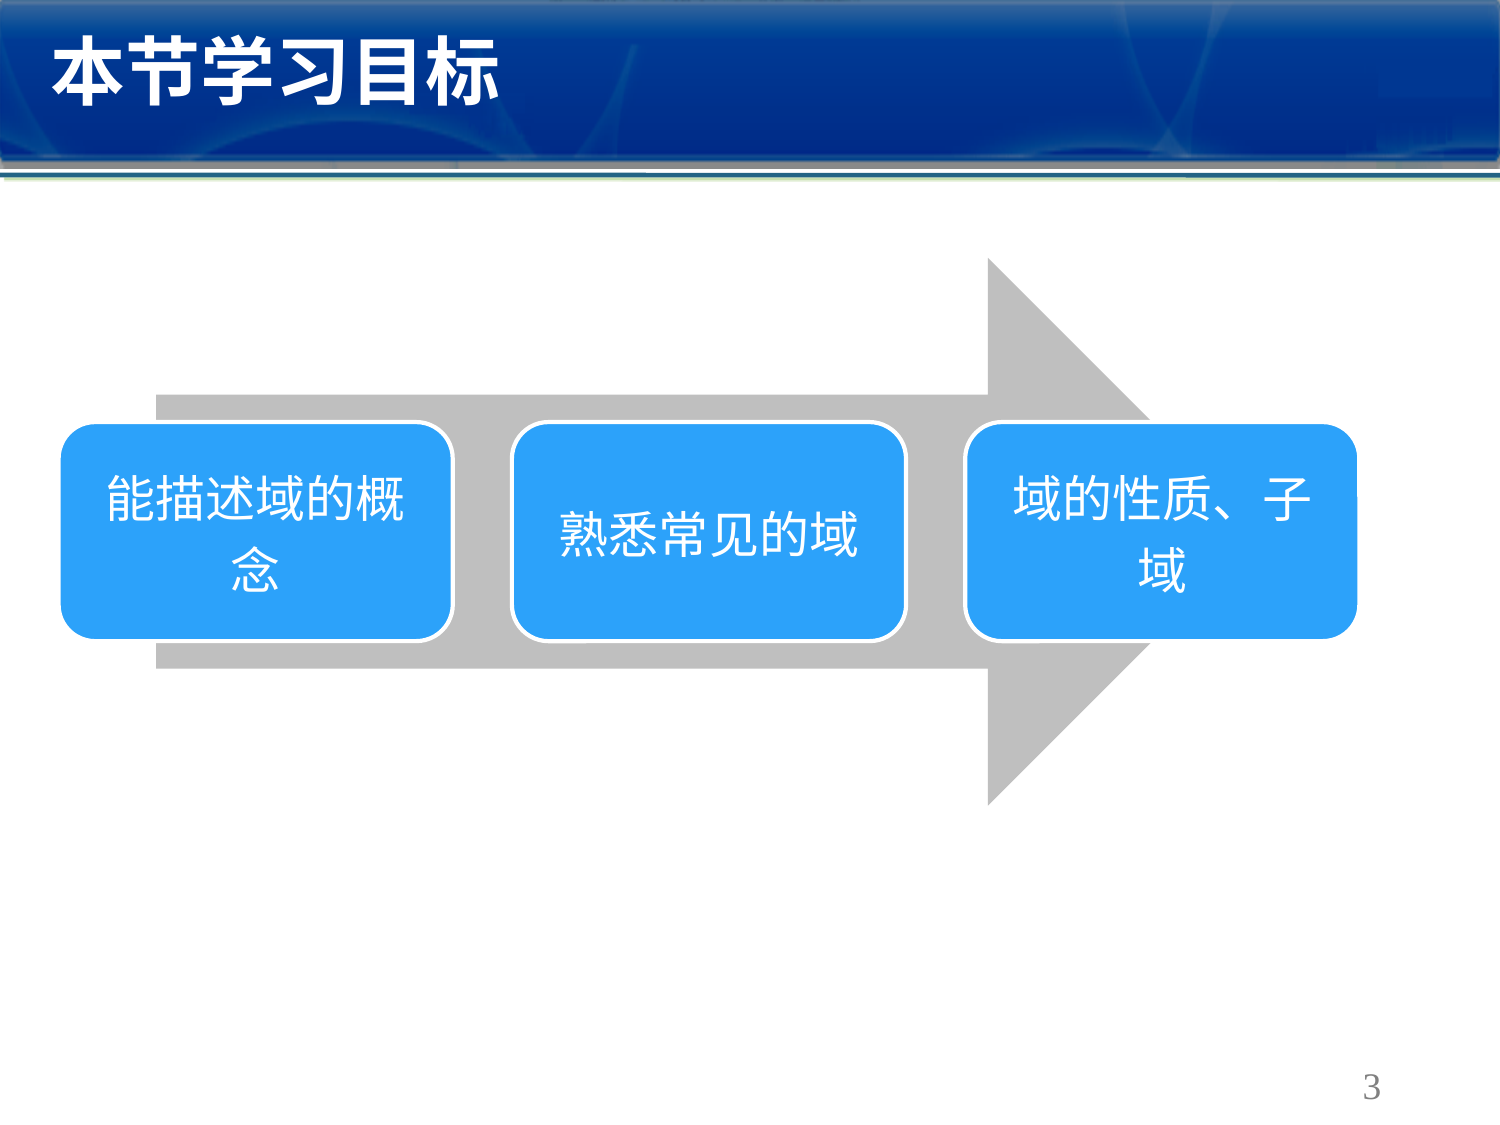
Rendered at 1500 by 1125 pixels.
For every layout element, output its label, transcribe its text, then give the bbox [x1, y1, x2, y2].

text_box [58, 257, 1360, 806]
slide_number 3 [1347, 1054, 1500, 1125]
text_box 本节学习目标 [35, 0, 1264, 140]
